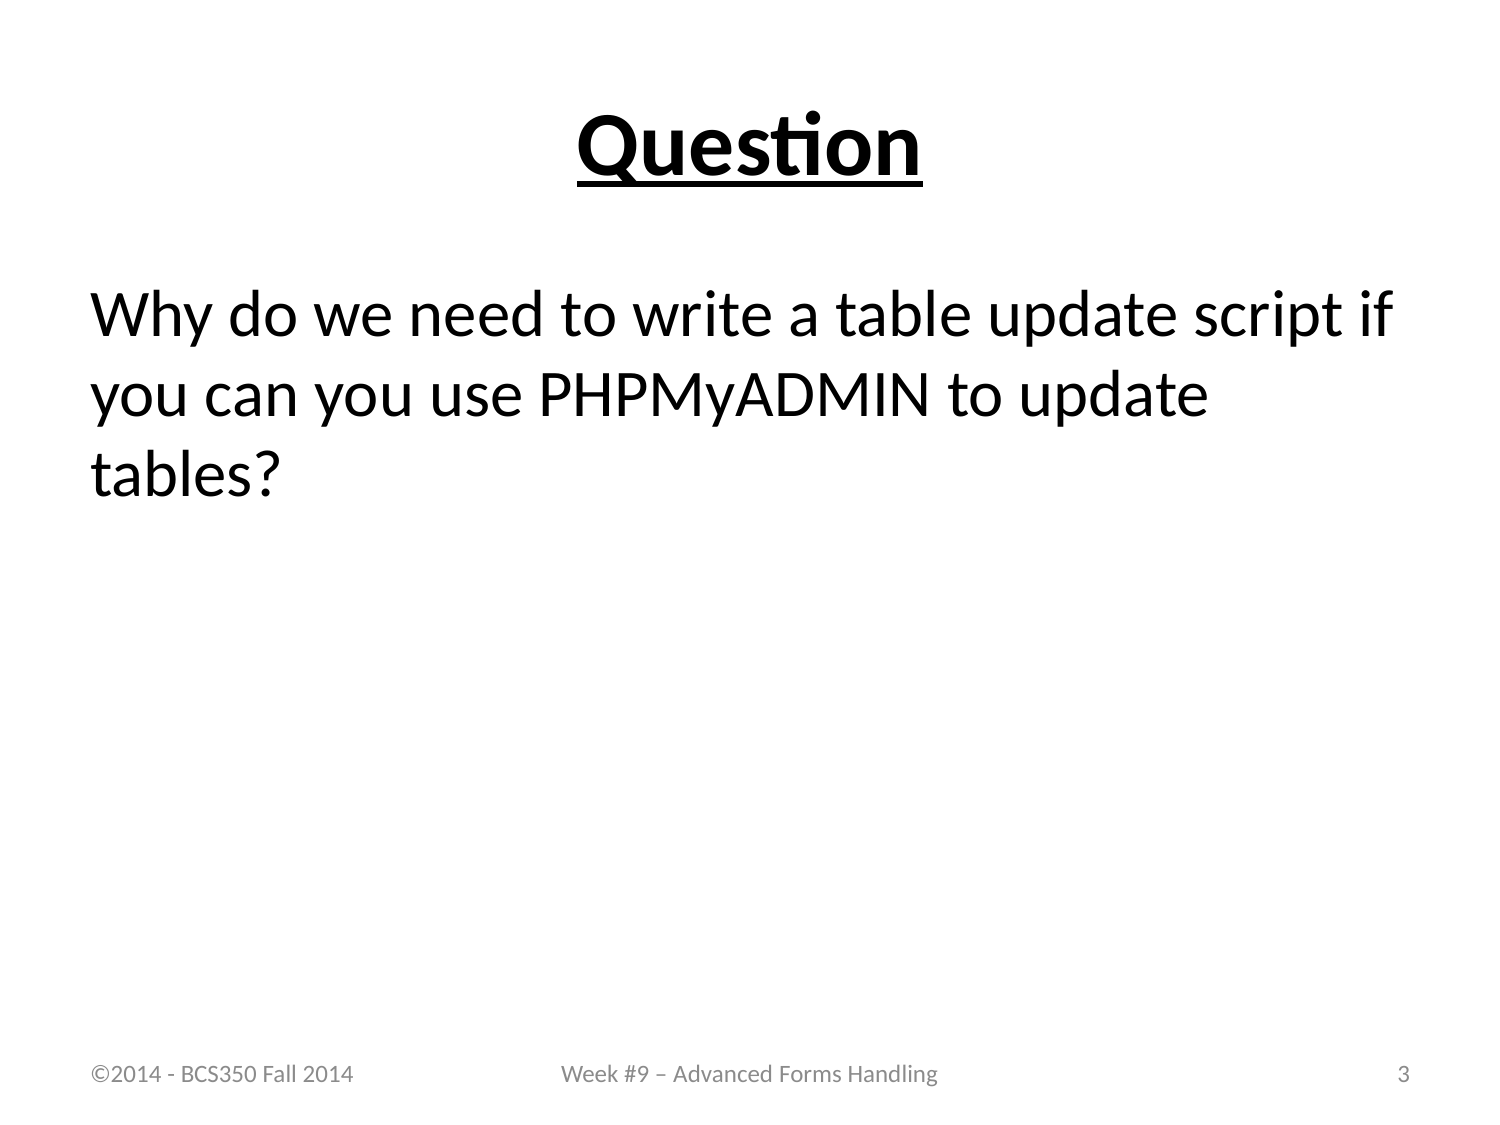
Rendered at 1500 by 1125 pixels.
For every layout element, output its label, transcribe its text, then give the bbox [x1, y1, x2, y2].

list Why do we need to write a table update script if you can you use PHPMyADMIN to update tables? [75, 262, 1425, 1005]
title Question [75, 45, 1425, 233]
footer Week #9 – Advanced Forms Handling [512, 1042, 988, 1103]
slide_number ©2014 - BCS350 Fall 2014 [75, 1042, 425, 1103]
slide_number 3 [1074, 1042, 1425, 1103]
